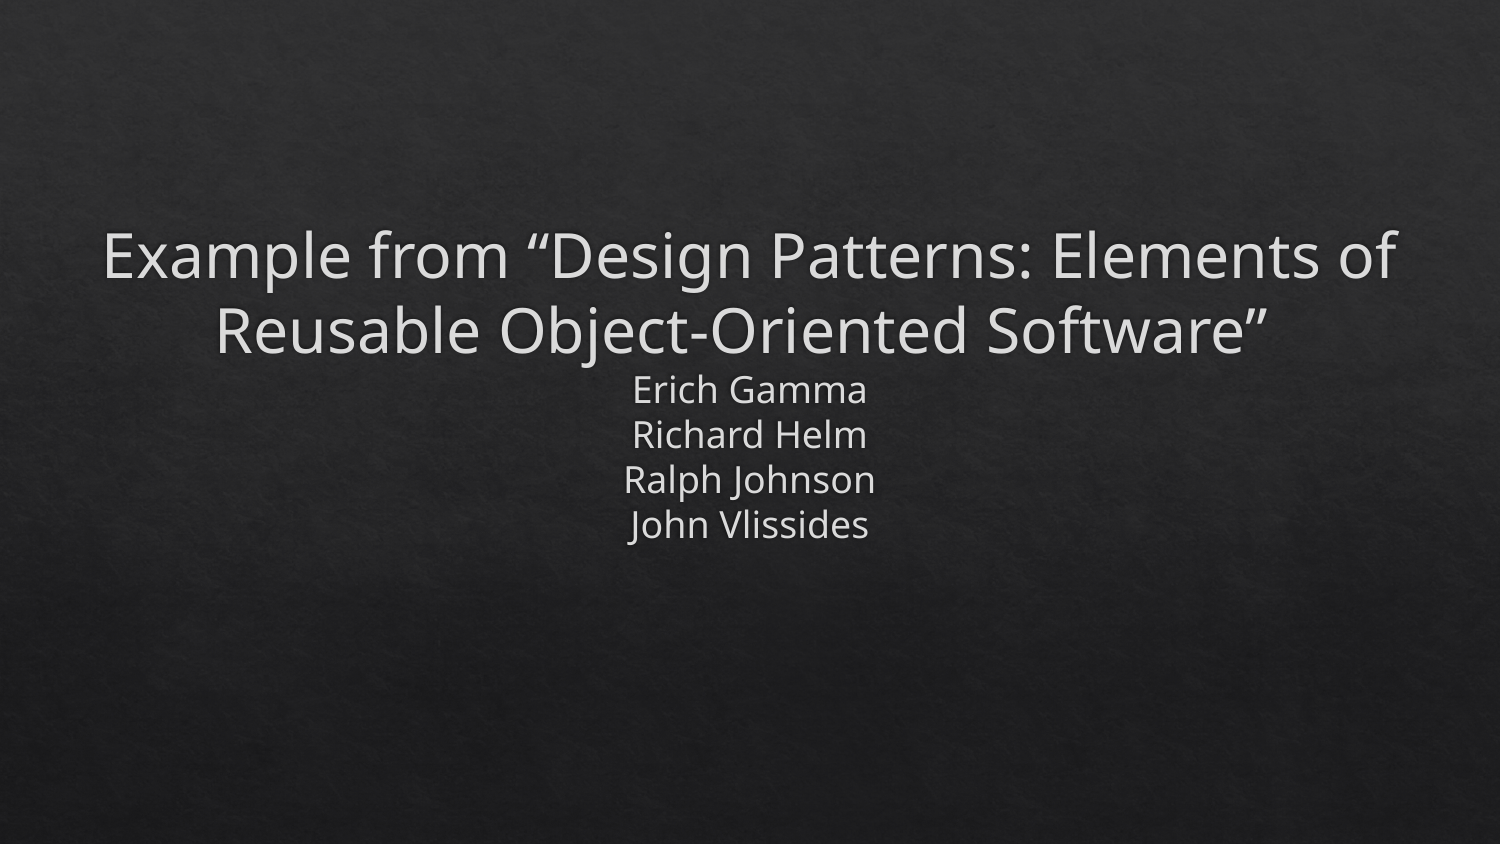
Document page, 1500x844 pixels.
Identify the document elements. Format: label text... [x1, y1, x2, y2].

title Example from “Design Patterns: Elements of Reusable Object-Oriented Software” Erich Gamma Richard Helm Ralph Johnson John Vlissides [51, 200, 1449, 643]
